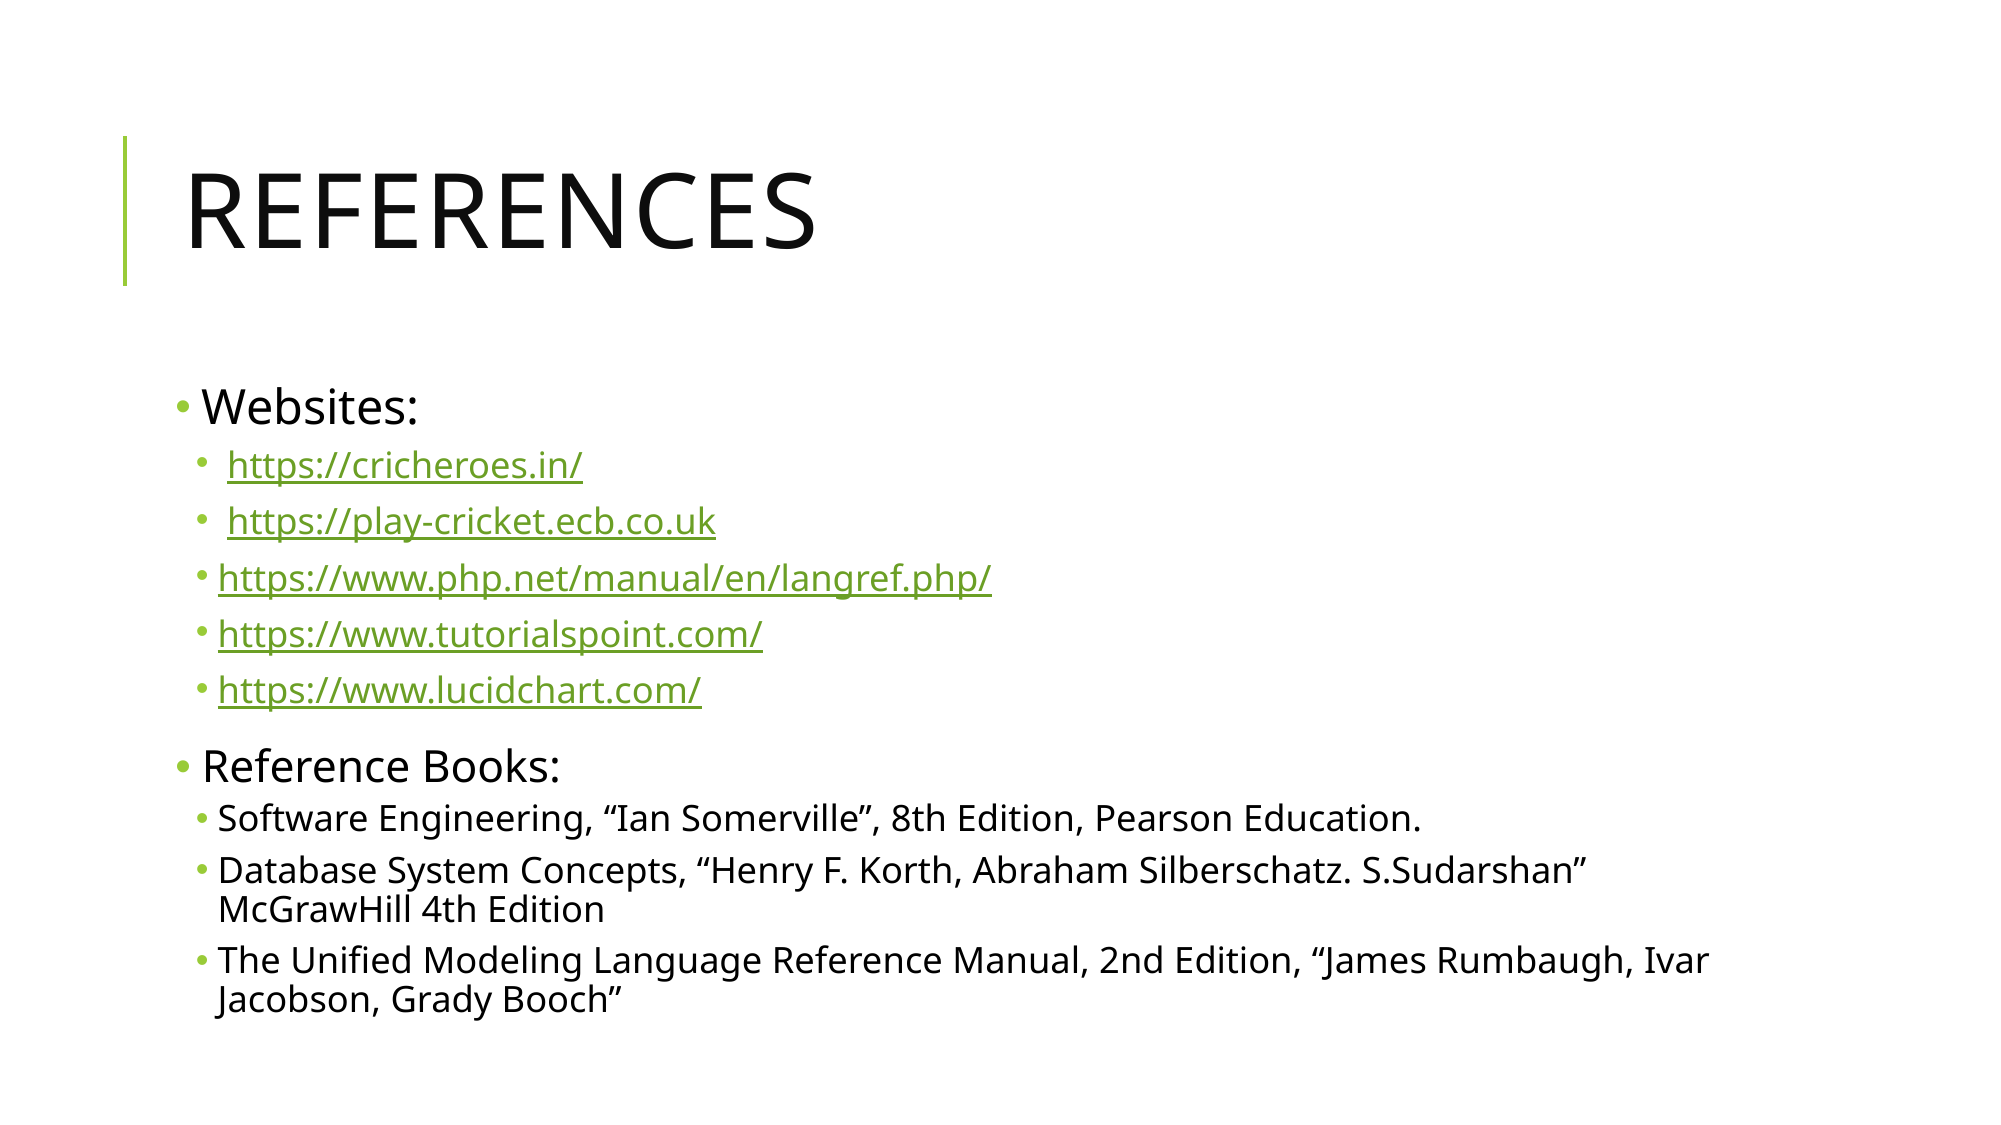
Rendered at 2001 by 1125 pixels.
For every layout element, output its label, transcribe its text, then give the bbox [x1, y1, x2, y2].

title References [168, 96, 1763, 342]
list Websites: https://cricheroes.in/ https://play-cricket.ecb.co.uk https://www.php.net/manual/en/langref.php/ https://www.tutorialspoint.com/ https://www.lucidchart.com/ Reference Books: Software Engineering, “Ian Somerville”, 8th Edition, Pearson Education. Database System Concepts, “Henry F. Korth, Abraham Silberschatz. S.Sudarshan” McGrawHill 4th Edition The Unified Modeling Language Reference Manual, 2nd Edition, “James Rumbaugh, Ivar Jacobson, Grady Booch” [168, 375, 1763, 1035]
